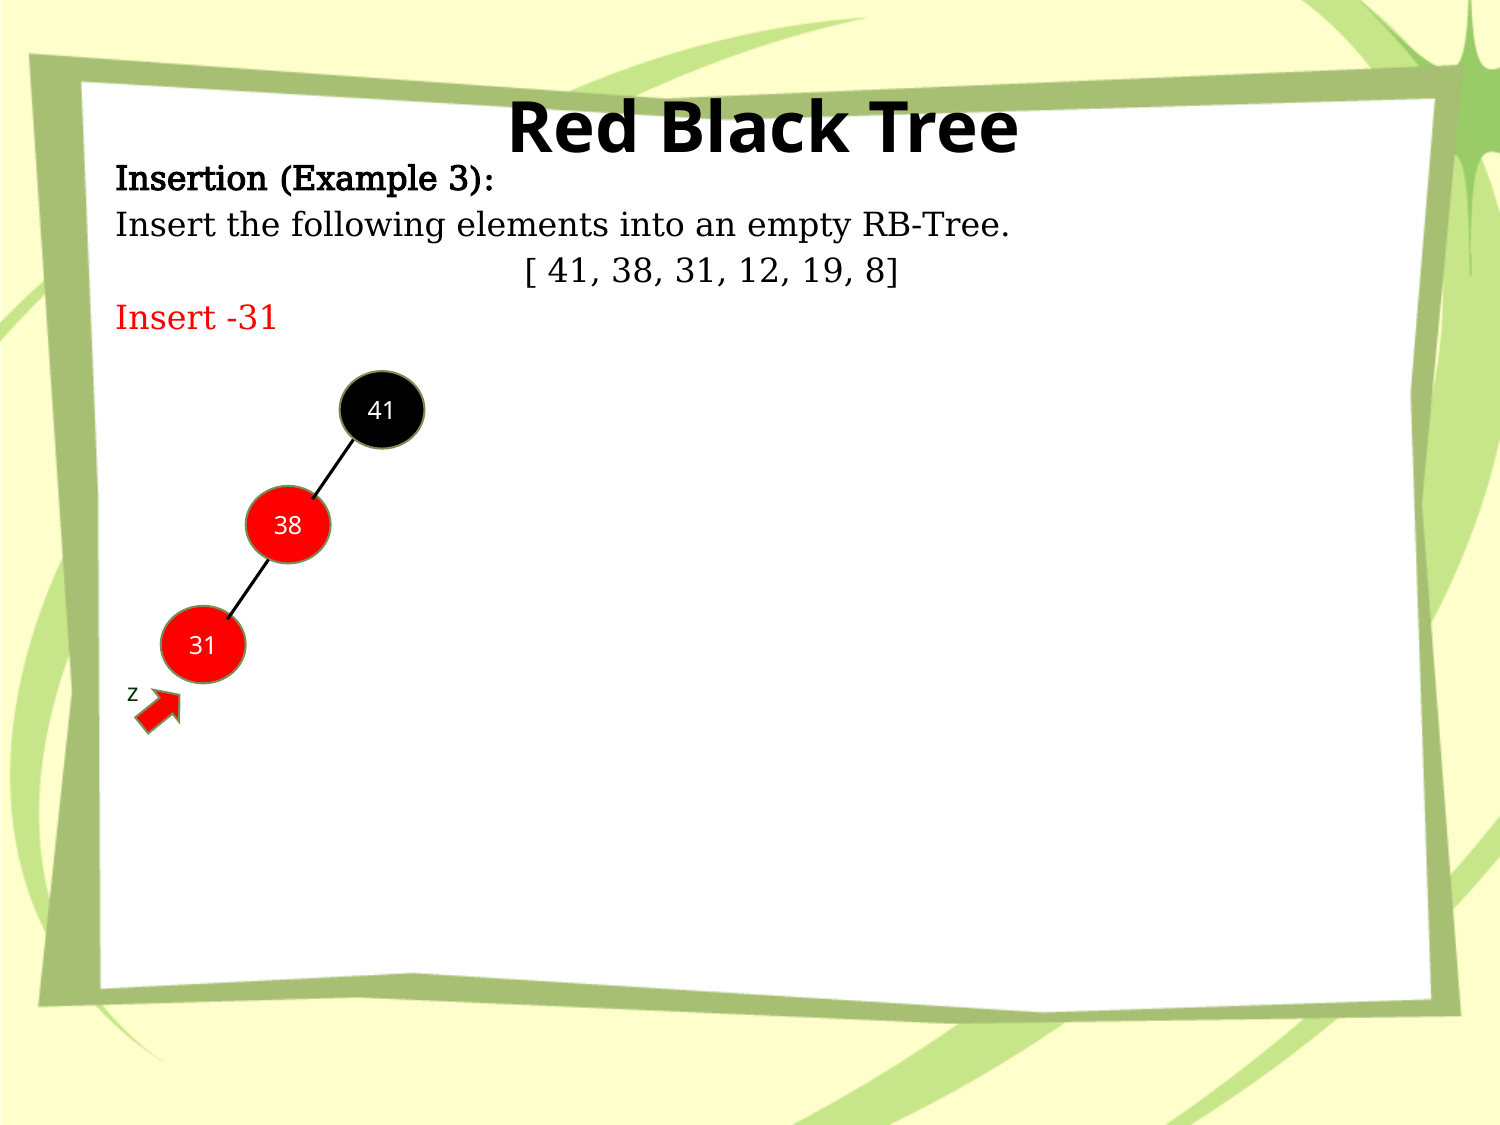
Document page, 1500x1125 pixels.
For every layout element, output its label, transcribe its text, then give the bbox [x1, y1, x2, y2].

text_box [227, 559, 269, 620]
picture [0, 0, 1500, 1125]
title Red Black Tree [88, 65, 1439, 184]
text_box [112, 371, 425, 731]
text_box Insertion (Example 3): Insert the following elements into an empty RB-Tree. [ 41, 38, 31, 12, 19, 8] Insert -31 [100, 148, 1324, 350]
